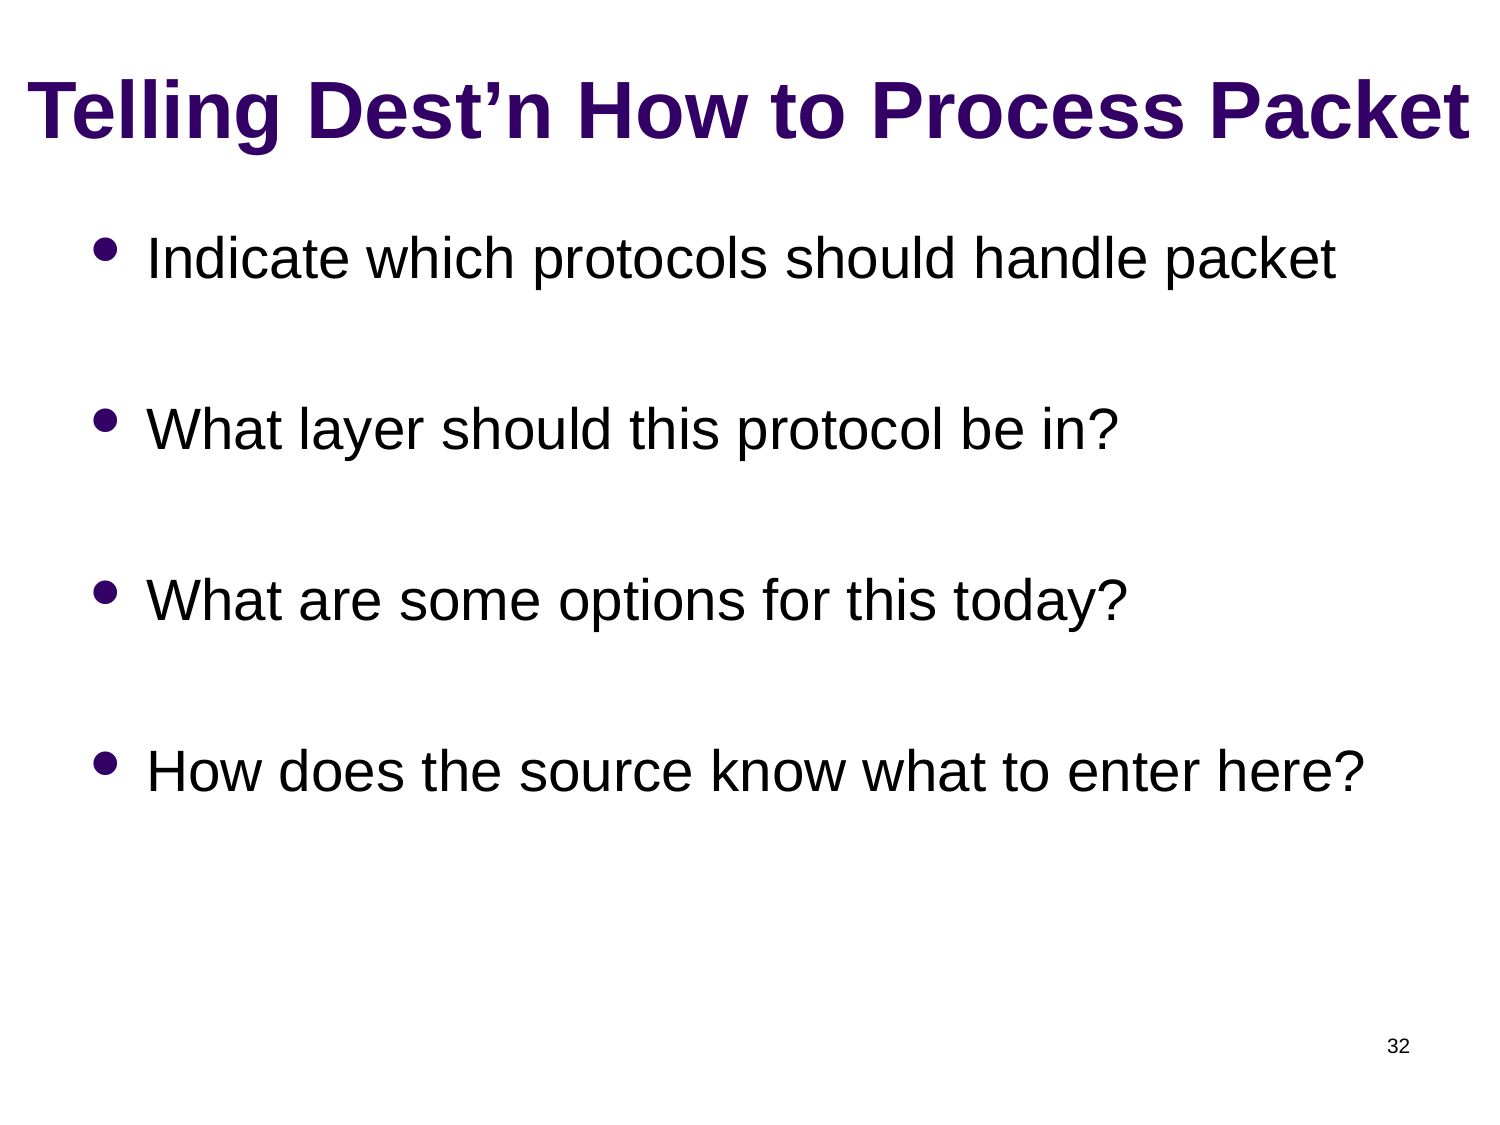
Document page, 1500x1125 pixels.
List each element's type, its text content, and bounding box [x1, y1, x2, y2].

title Telling Dest’n How to Process Packet [0, 20, 1500, 163]
list Indicate which protocols should handle packet What layer should this protocol be in? What are some options for this today? How does the source know what to enter here? [75, 212, 1475, 1006]
slide_number 32 [1074, 1024, 1426, 1101]
